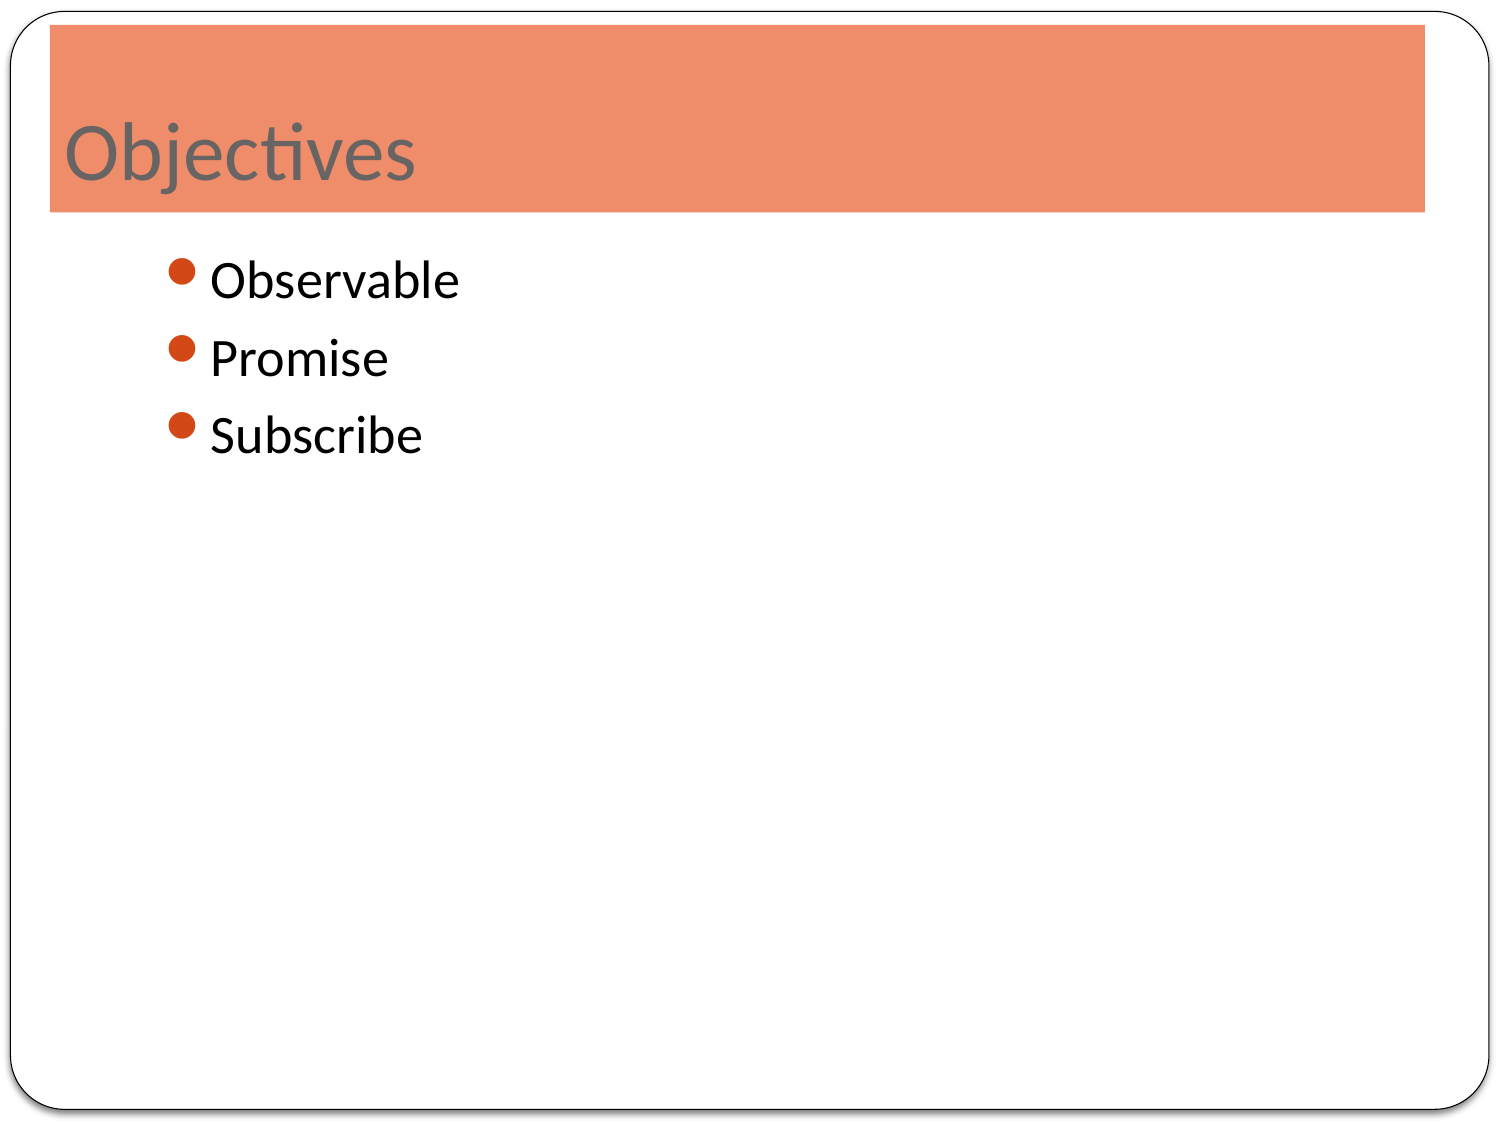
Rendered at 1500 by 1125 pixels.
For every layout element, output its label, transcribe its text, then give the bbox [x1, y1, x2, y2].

text_box Observable Promise Subscribe [150, 237, 1425, 988]
text_box Objectives [49, 24, 1425, 213]
